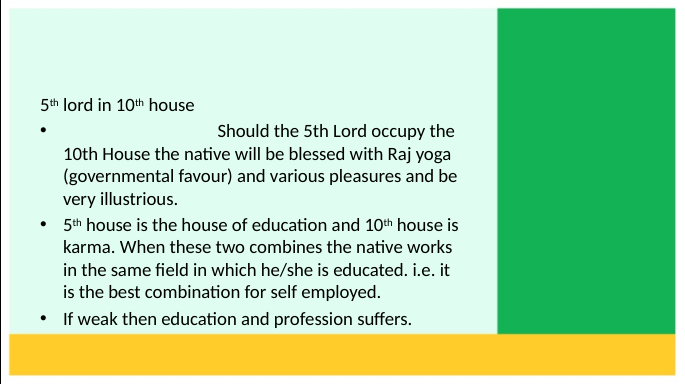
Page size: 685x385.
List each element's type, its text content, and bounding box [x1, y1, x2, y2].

picture [0, 0, 684, 384]
list 5th lord in 10th house Should the 5th Lord occupy the 10th House the native will be blessed with Raj yoga (governmental favour) and various pleasures and be very illustrious. 5th house is the house of education and 10th house is karma. When these two combines the native works in the same field in which he/she is educated. i.e. it is the best combination for self employed. If weak then education and profession suffers. [34, 89, 468, 344]
